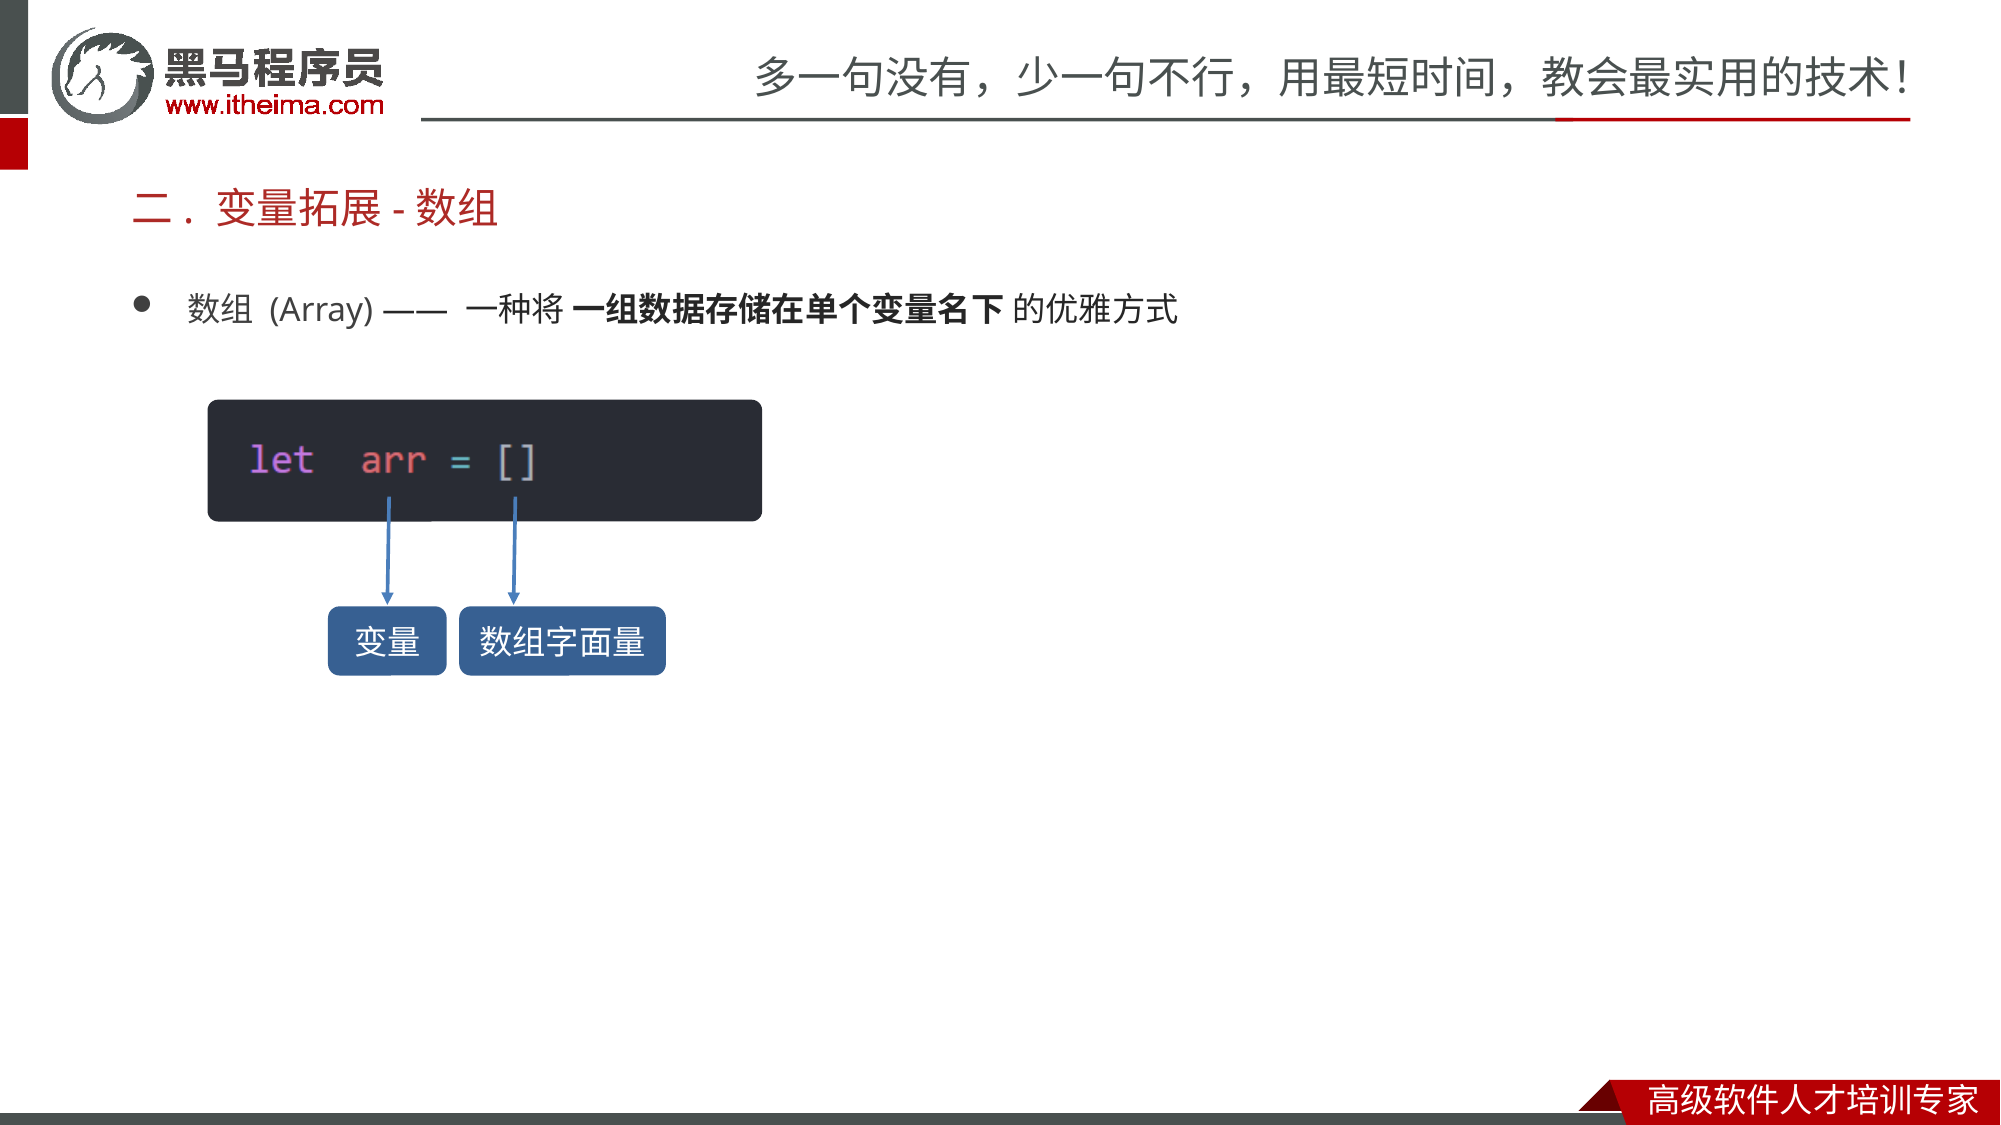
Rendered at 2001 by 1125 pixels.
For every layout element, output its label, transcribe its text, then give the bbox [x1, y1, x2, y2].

picture [50, 26, 384, 125]
title 二. 变量拓展-数组 [116, 164, 1876, 250]
text_box 变量 [325, 604, 449, 678]
picture [207, 399, 763, 522]
list 数组 (Array) —— 一种将 一组数据存储在单个变量名下 的优雅方式 [116, 260, 1876, 1008]
text_box 数组字面量 [457, 604, 669, 678]
